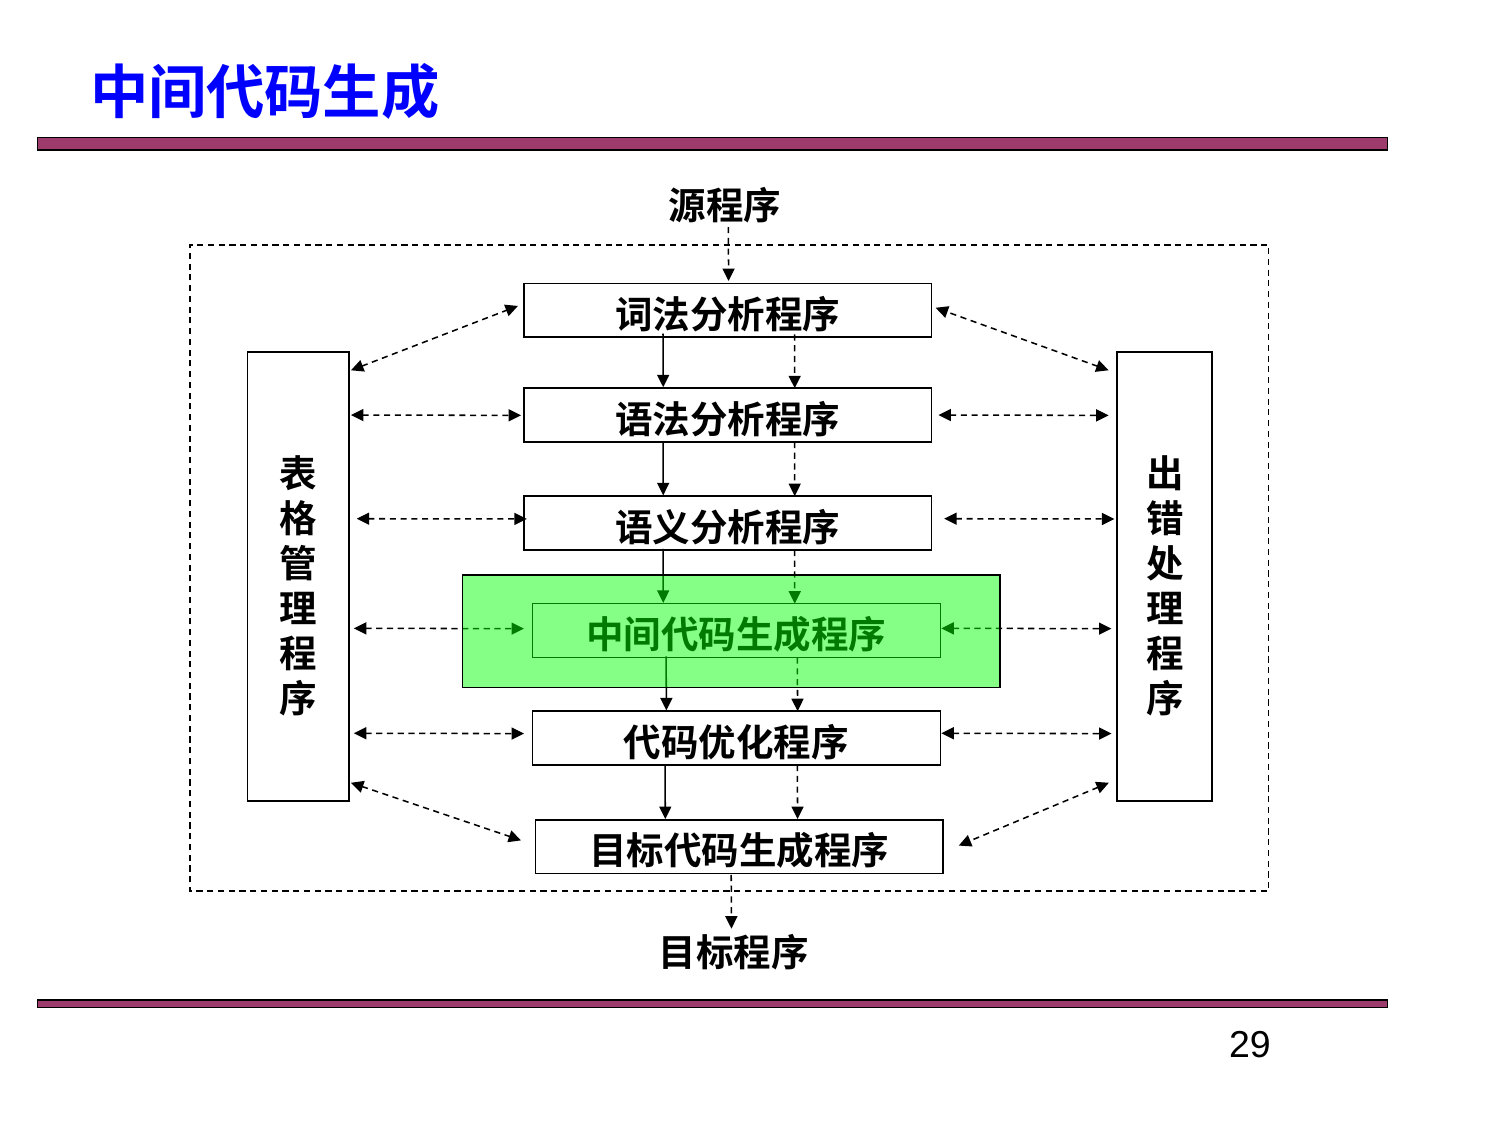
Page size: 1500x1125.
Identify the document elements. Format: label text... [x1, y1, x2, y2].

text_box 29 [1074, 1012, 1425, 1075]
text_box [174, 174, 1269, 976]
text_box 中间代码生成 [74, 62, 1425, 118]
